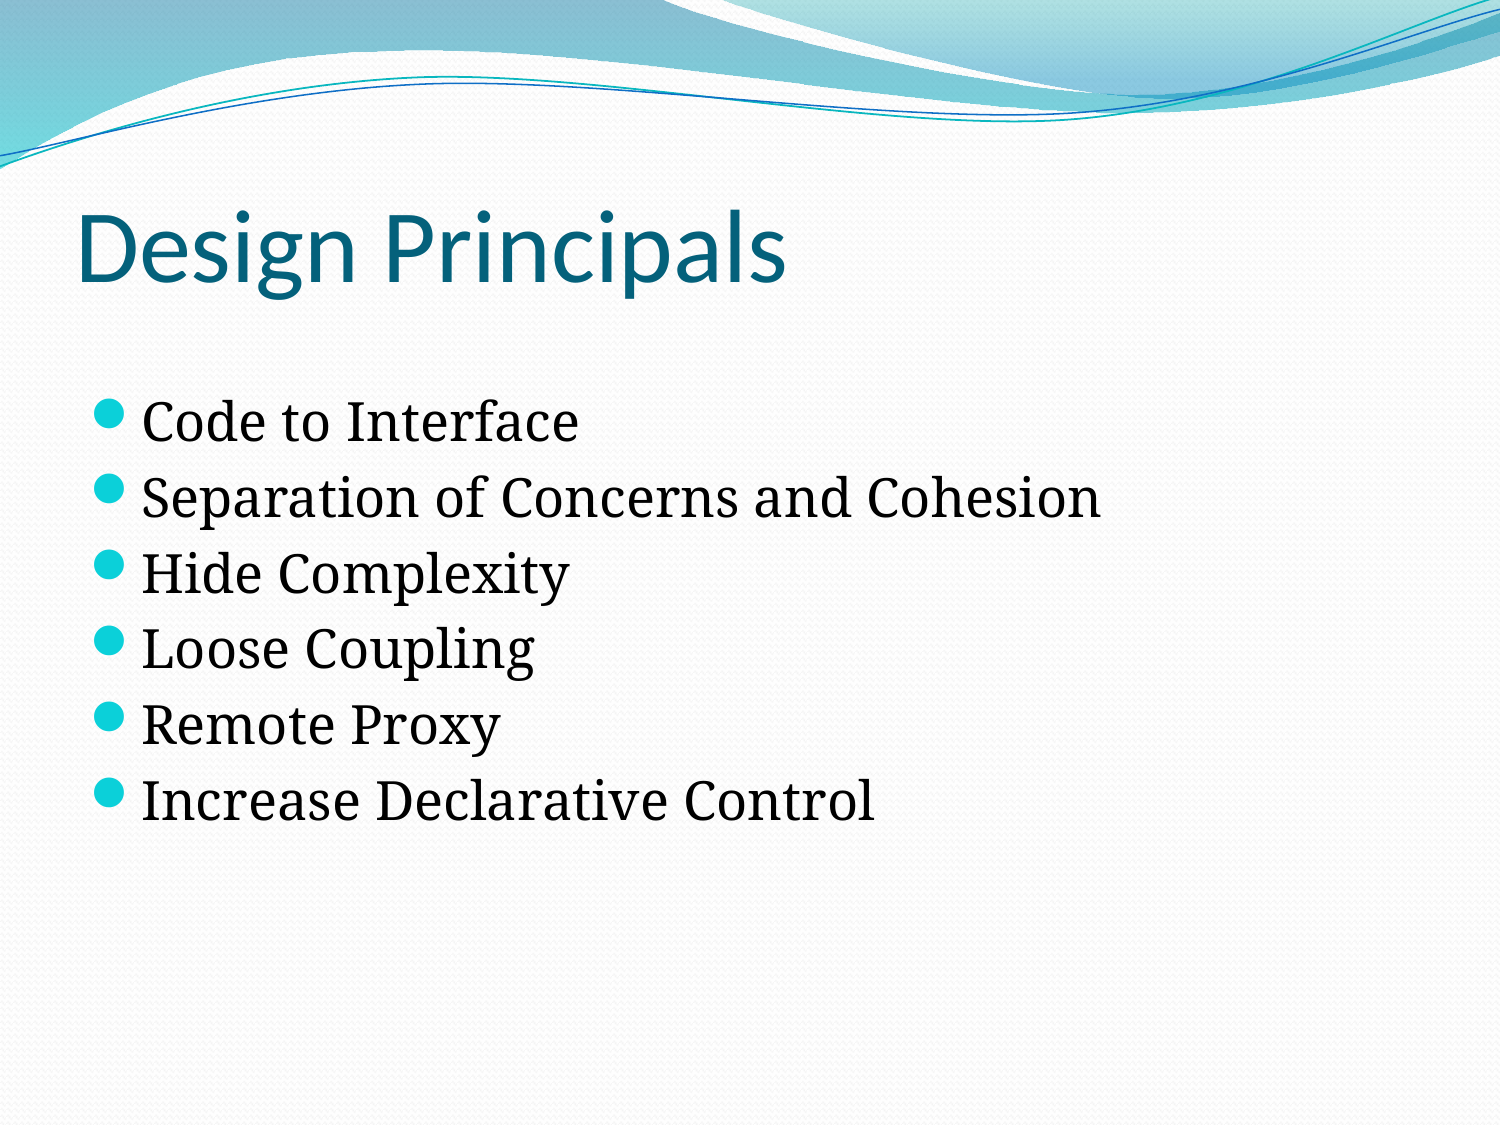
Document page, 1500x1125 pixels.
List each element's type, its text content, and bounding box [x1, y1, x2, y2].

title Design Principals [75, 115, 1425, 303]
list Code to Interface Separation of Concerns and Cohesion Hide Complexity Loose Coupling Remote Proxy Increase Declarative Control [75, 380, 1425, 975]
